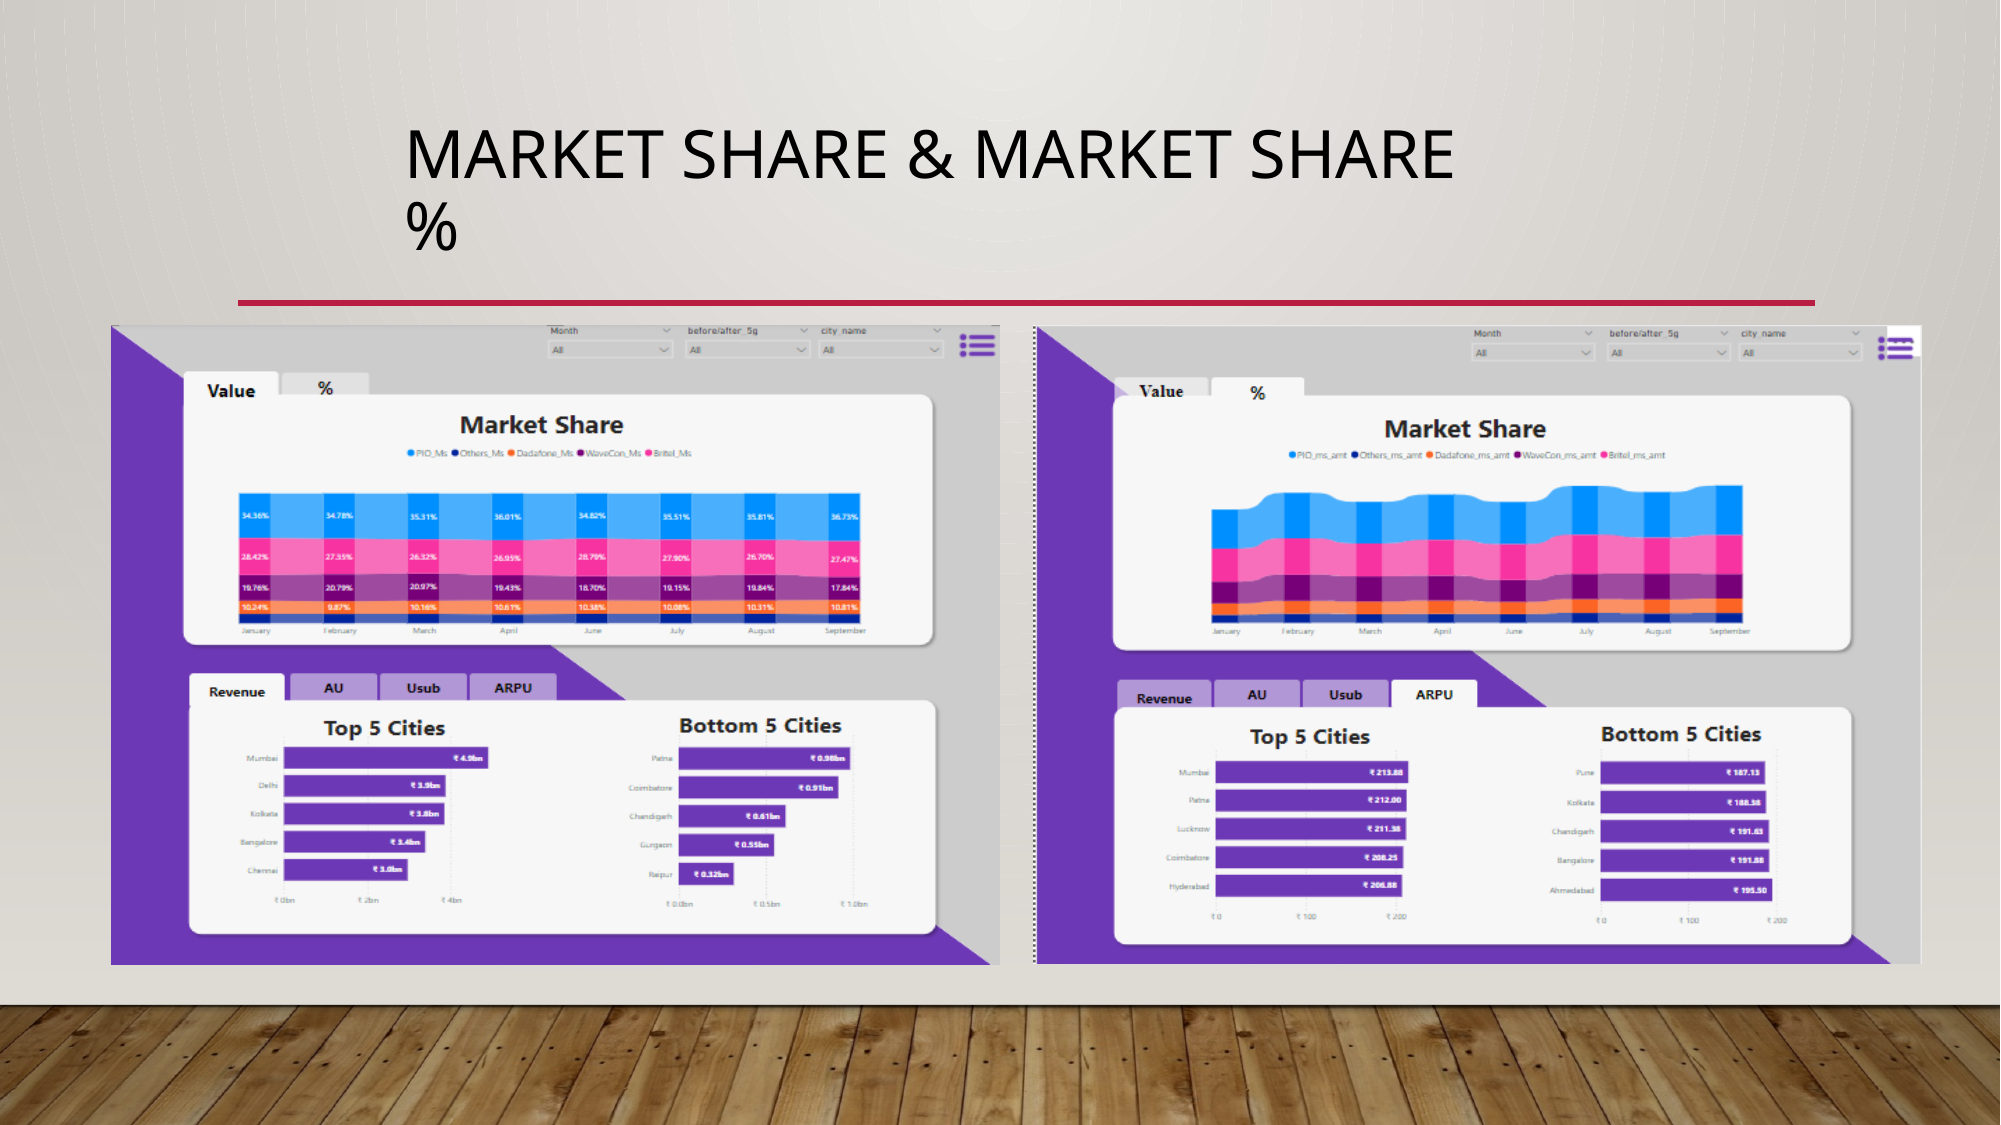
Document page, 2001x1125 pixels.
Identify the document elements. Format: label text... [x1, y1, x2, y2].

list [111, 325, 1001, 965]
picture [0, 1005, 2000, 1125]
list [1032, 325, 1922, 964]
title Market share & market share % [389, 113, 1528, 286]
